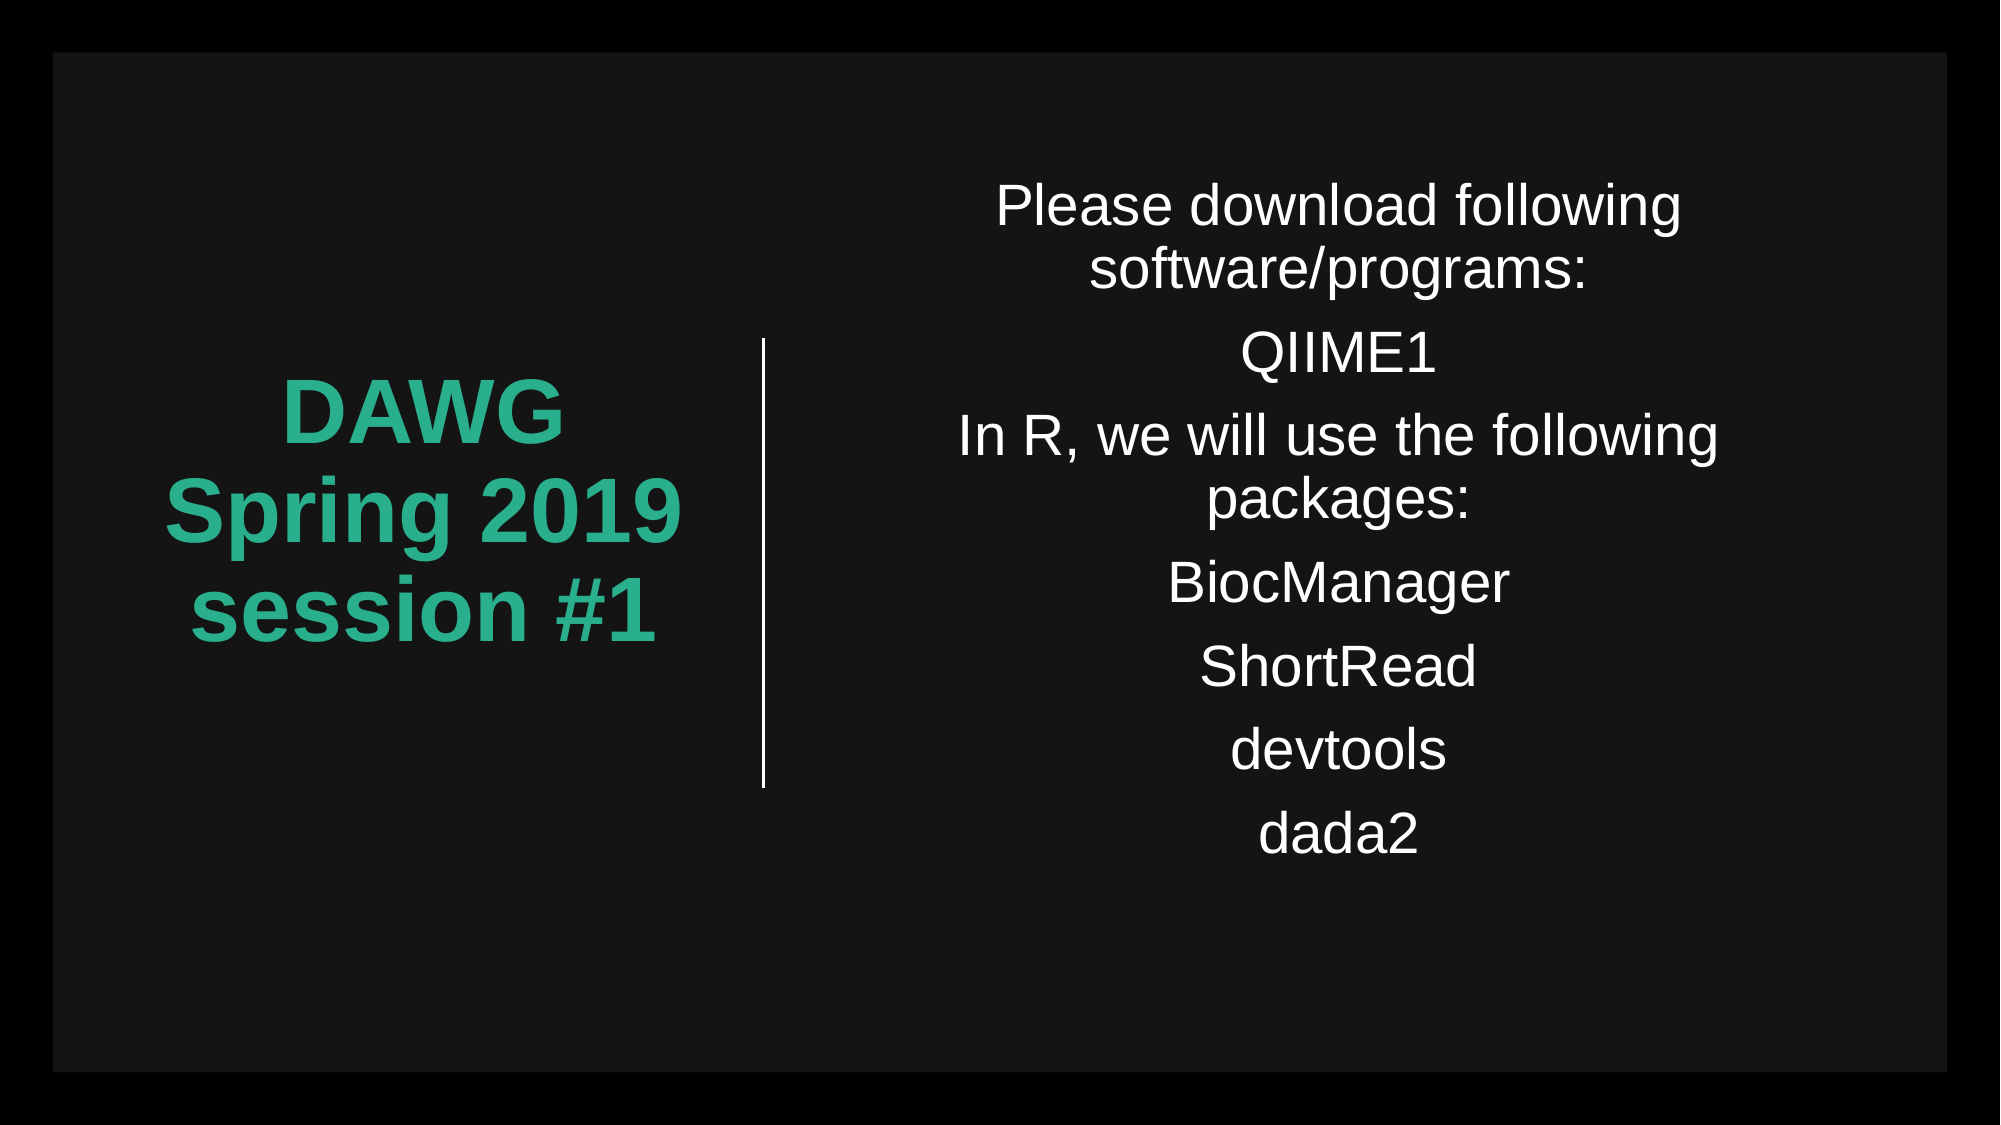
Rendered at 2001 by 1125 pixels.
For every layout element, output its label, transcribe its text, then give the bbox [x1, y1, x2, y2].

text_box [52, 51, 1948, 1073]
title DAWG Spring 2019 session #1 [137, 158, 711, 967]
list Please download following software/programs: QIIME1 In R, we will use the following packages: BiocManager ShortRead devtools dada2 [816, 158, 1863, 967]
